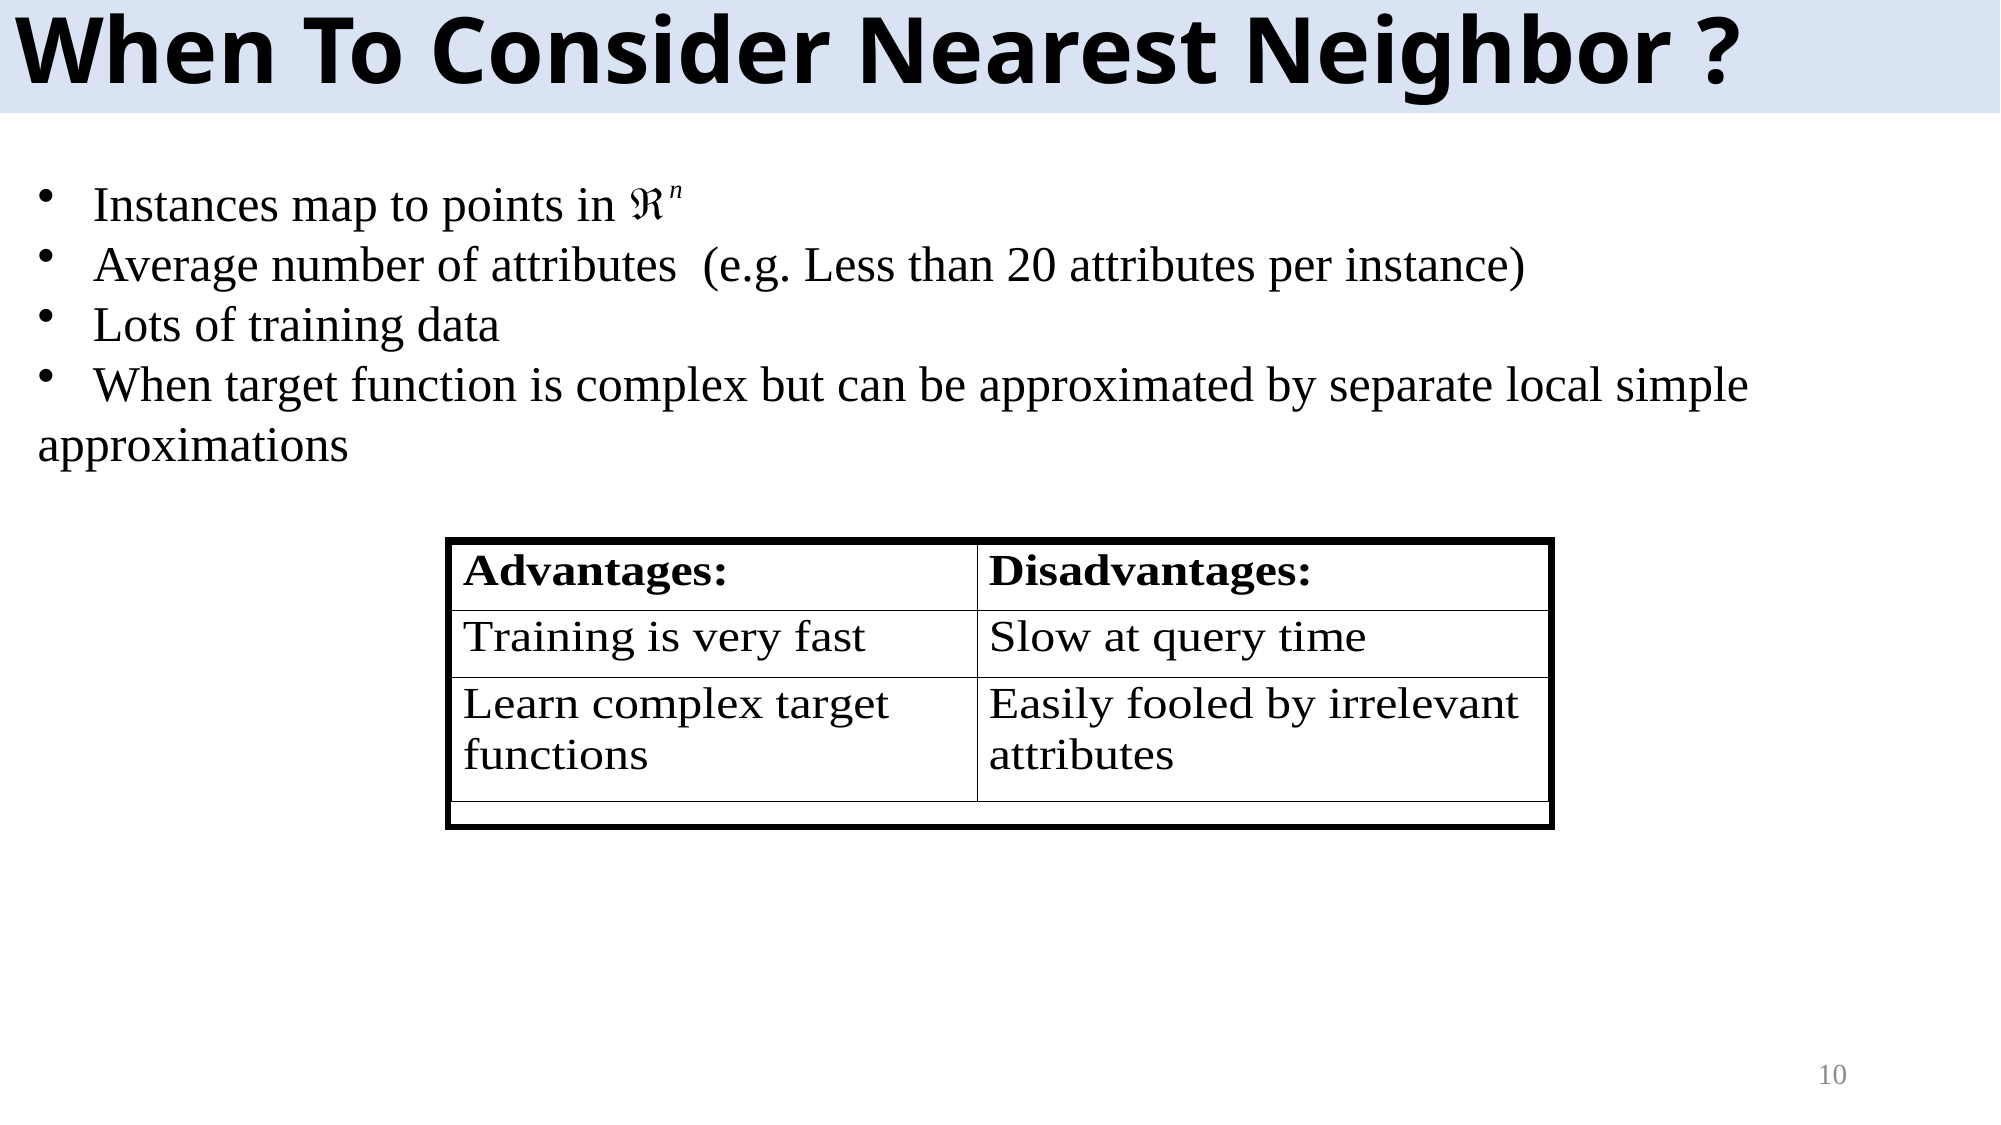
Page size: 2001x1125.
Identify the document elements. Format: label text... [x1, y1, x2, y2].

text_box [625, 169, 691, 231]
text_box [451, 543, 1549, 824]
text_box Instances map to points in Average number of attributes (e.g. Less than 20 attributes per instance) Lots of training data When target function is complex but can be approximated by separate local simple approximations [22, 164, 1940, 529]
title When To Consider Nearest Neighbor ? [0, 0, 2000, 114]
slide_number 10 [1412, 1042, 1863, 1103]
